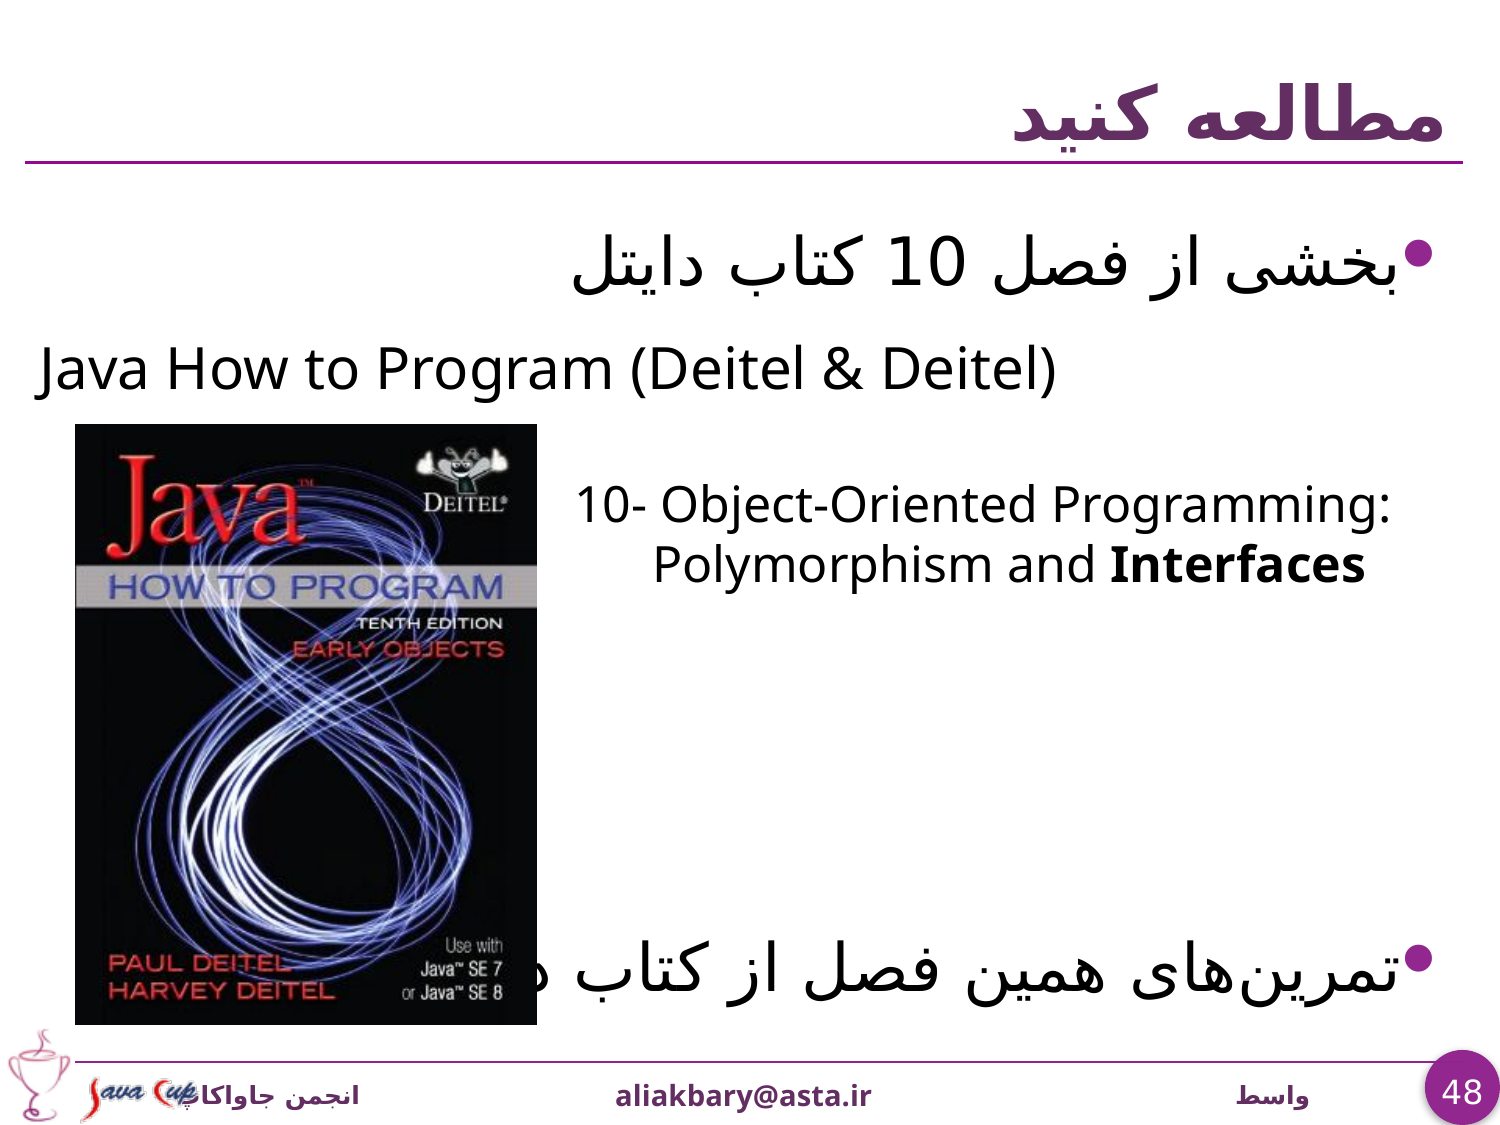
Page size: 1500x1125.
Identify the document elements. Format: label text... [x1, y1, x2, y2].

text_box 10- Object-Oriented Programming: Polymorphism and Interfaces [559, 465, 1407, 601]
list بخشی از فصل 10 کتاب دايتل Java How to Program (Deitel & Deitel) تمرين‌های همین فصل از کتاب دايتل [24, 187, 1463, 1063]
picture [74, 424, 538, 1026]
picture [79, 1076, 200, 1125]
title مطالعه کنيد [24, 37, 1463, 163]
picture [6, 1028, 75, 1125]
